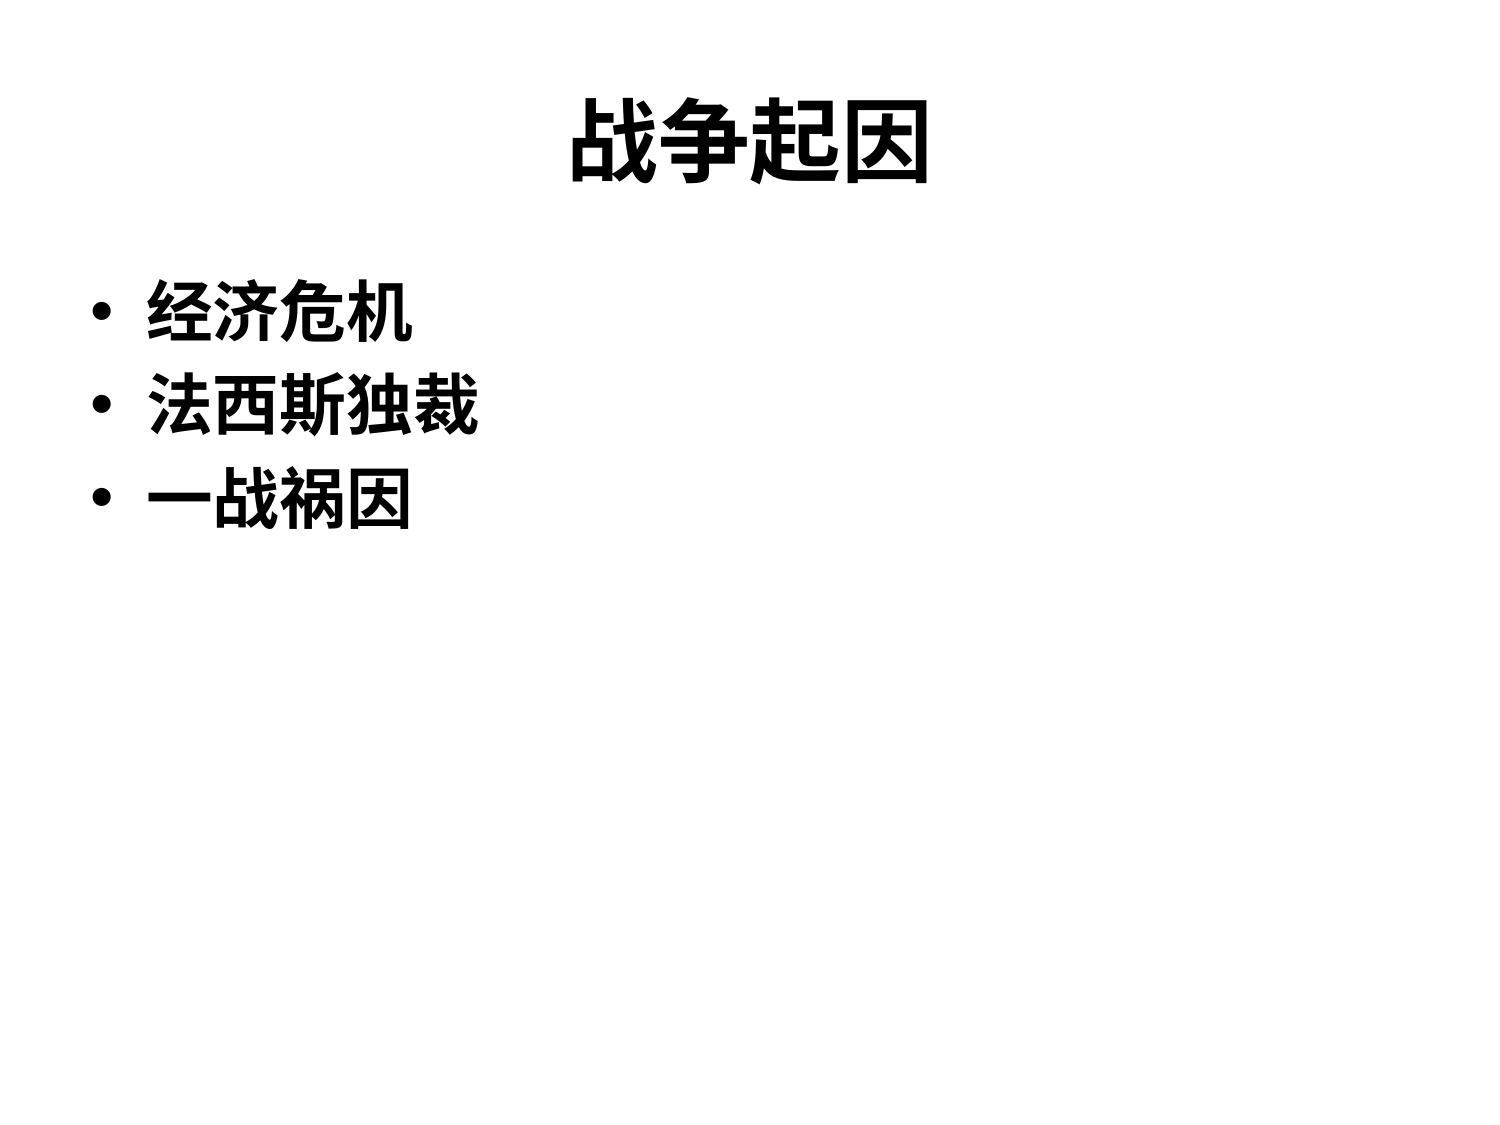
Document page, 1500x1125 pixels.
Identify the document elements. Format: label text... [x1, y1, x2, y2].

list 经济危机 法西斯独裁 一战祸因 [75, 262, 1425, 1005]
title 战争起因 [75, 45, 1425, 233]
